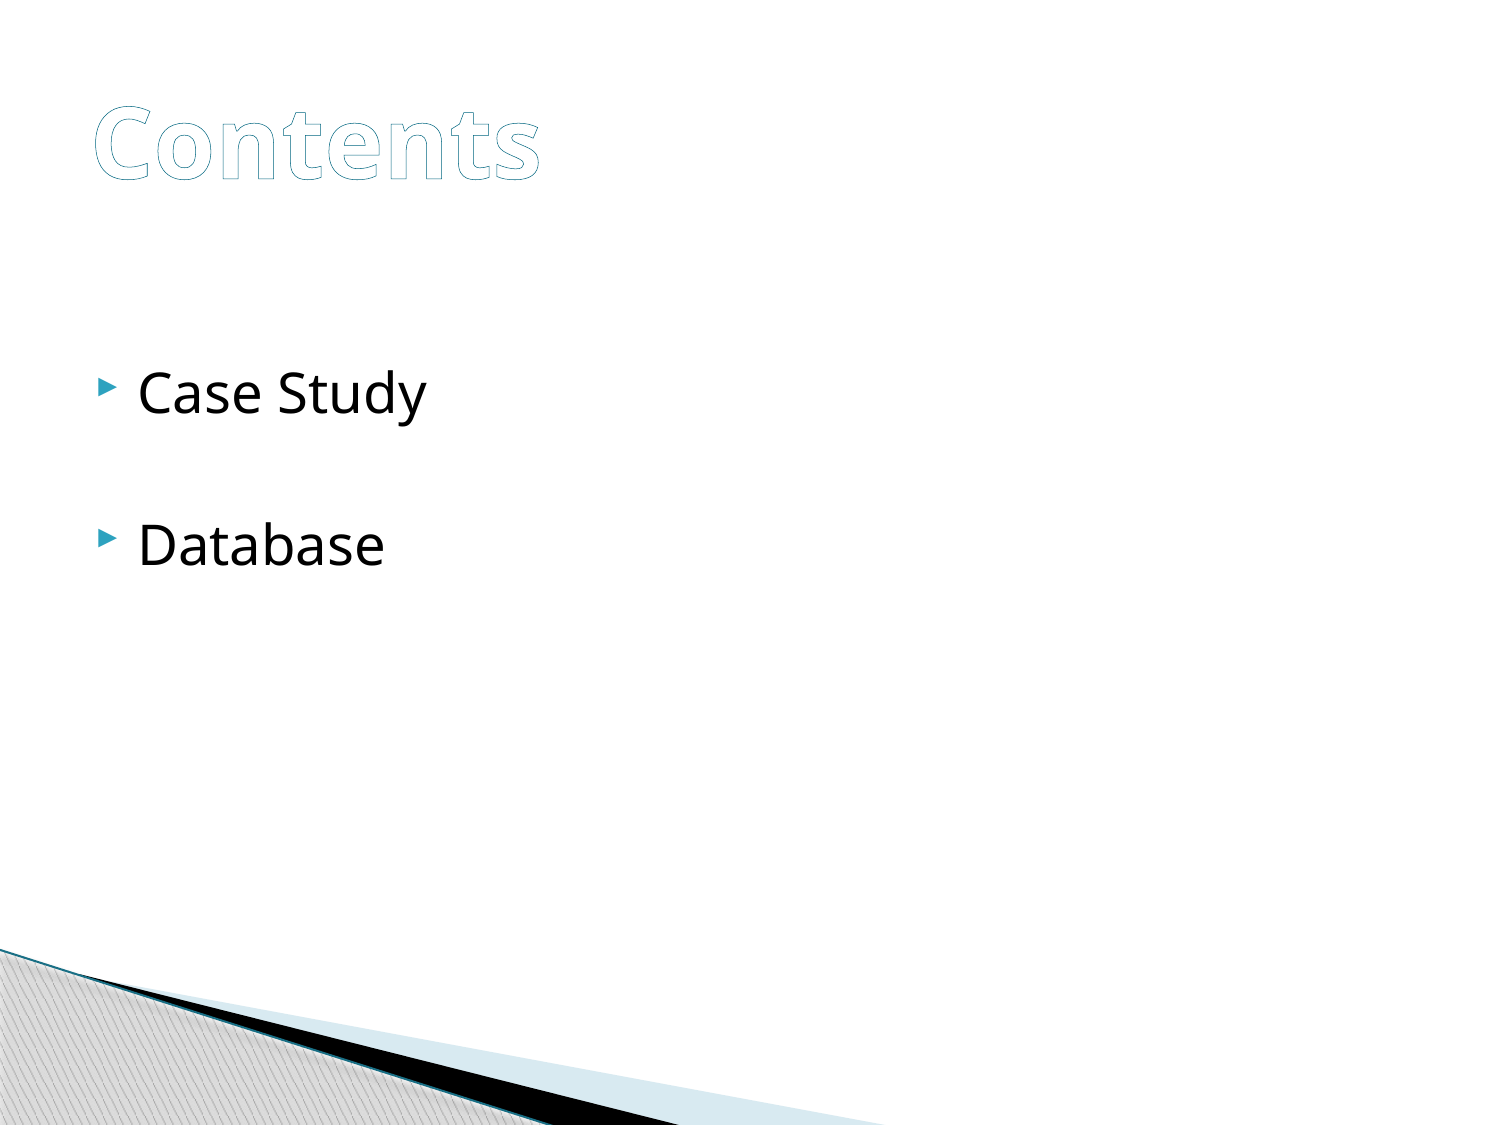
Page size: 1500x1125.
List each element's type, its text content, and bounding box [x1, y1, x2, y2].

title Contents [75, 45, 1425, 233]
list Case Study Database [62, 350, 1425, 938]
